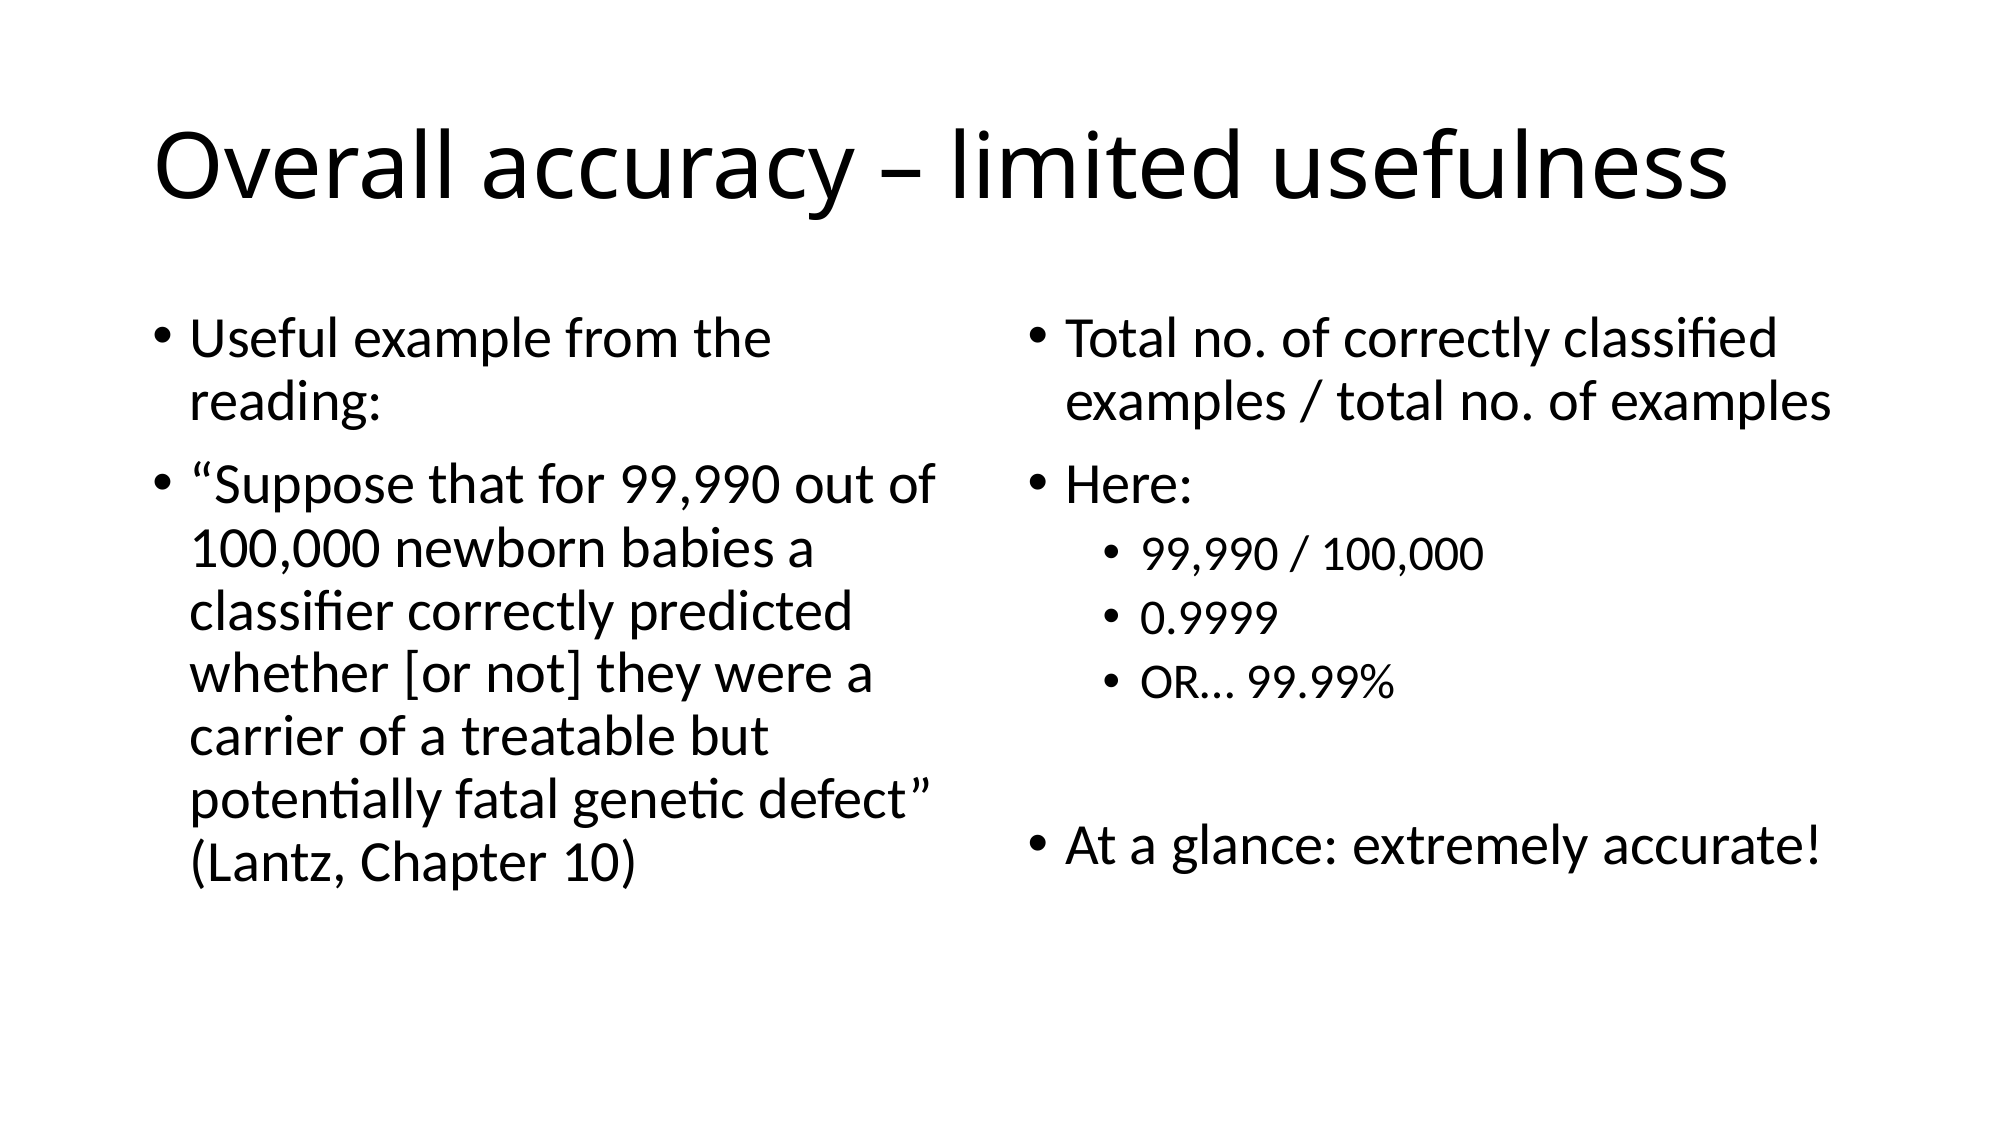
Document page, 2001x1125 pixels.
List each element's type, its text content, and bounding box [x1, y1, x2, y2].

title Overall accuracy – limited usefulness [137, 59, 1863, 278]
list Total no. of correctly classified examples / total no. of examples Here: 99,990 / 100,000 0.9999 OR… 99.99% At a glance: extremely accurate! [1012, 299, 1863, 1014]
list Useful example from the reading: “Suppose that for 99,990 out of 100,000 newborn babies a classifier correctly predicted whether [or not] they were a carrier of a treatable but potentially fatal genetic defect” (Lantz, Chapter 10) [137, 299, 988, 1014]
